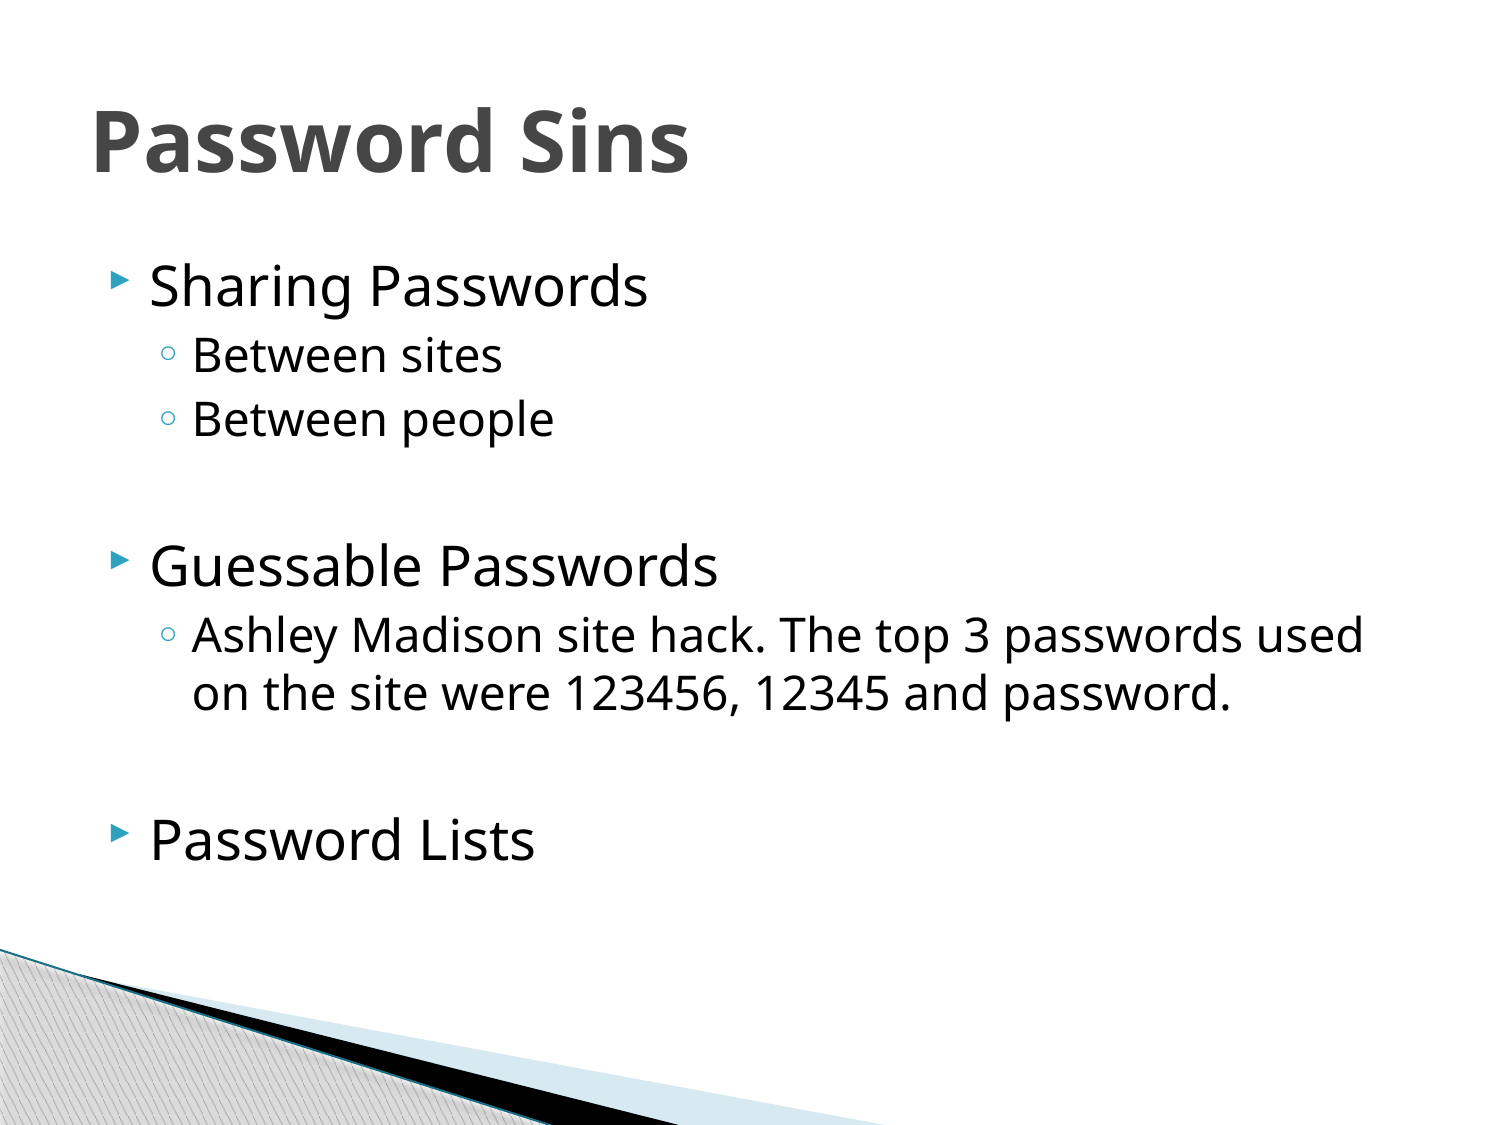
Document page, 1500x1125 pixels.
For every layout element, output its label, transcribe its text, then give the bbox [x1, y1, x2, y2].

title Password Sins [75, 45, 1425, 233]
list Sharing Passwords Between sites Between people Guessable Passwords Ashley Madison site hack. The top 3 passwords used on the site were 123456, 12345 and password. Password Lists [75, 243, 1425, 986]
